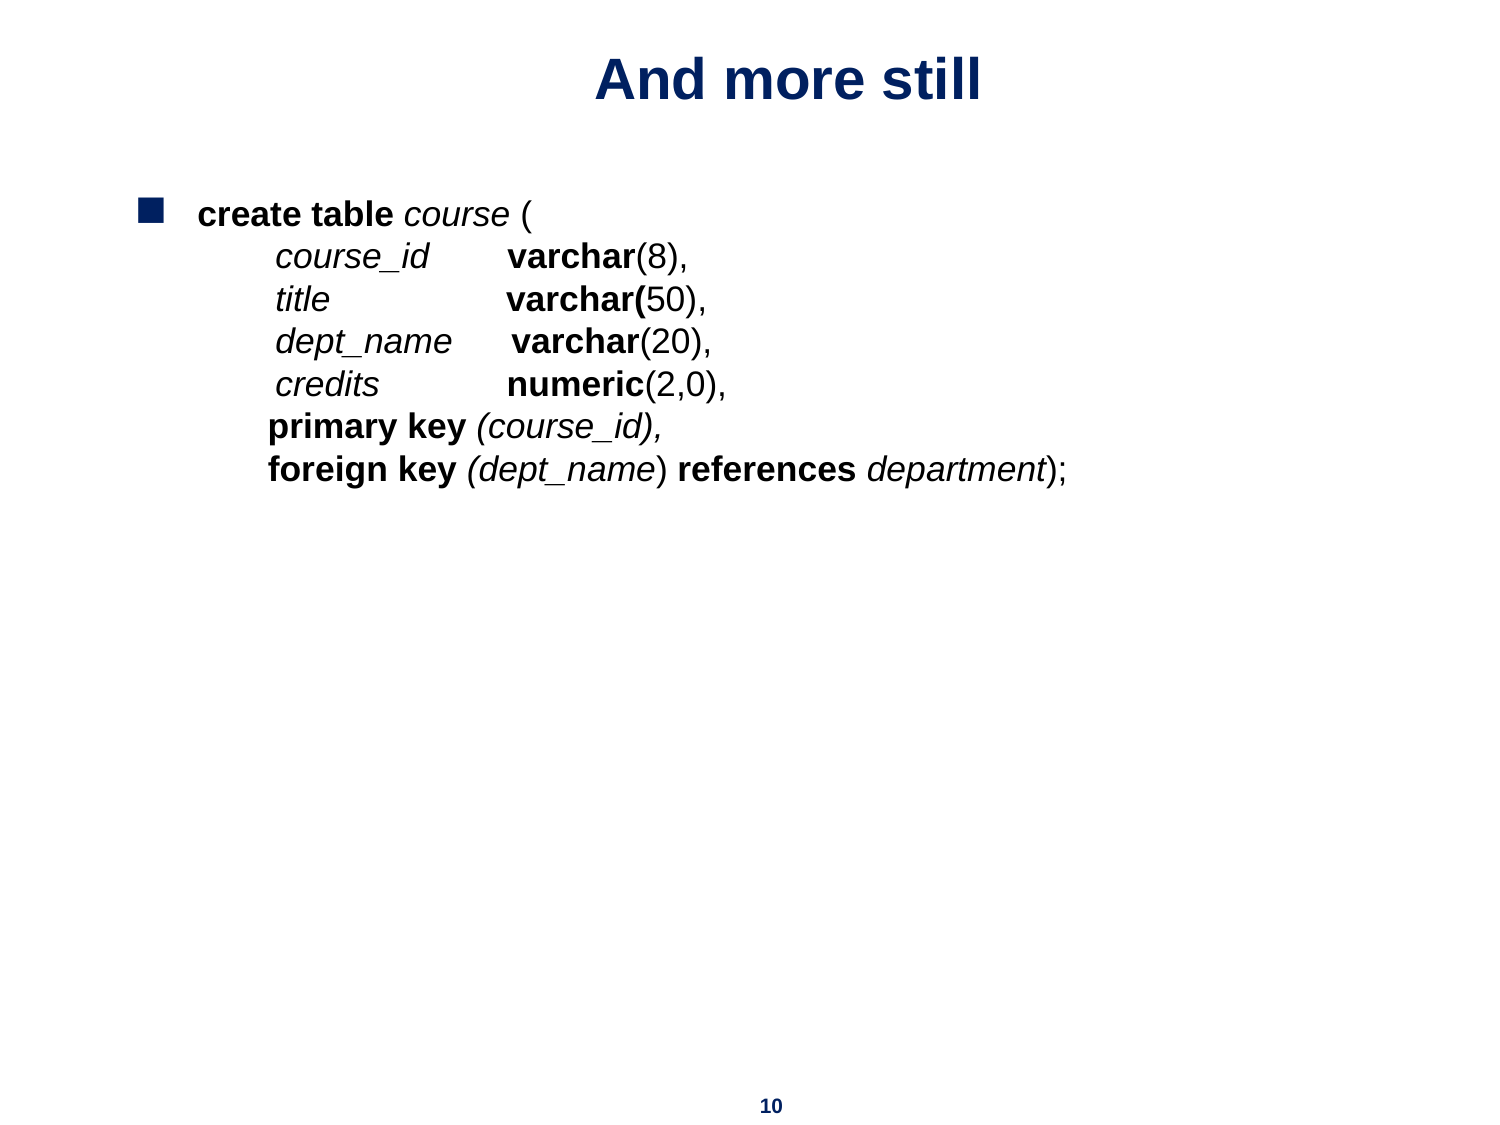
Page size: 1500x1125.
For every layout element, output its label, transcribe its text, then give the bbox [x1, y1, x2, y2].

title And more still [125, 18, 1452, 120]
list create table course ( course_id varchar(8), title varchar(50), dept_name varchar(20), credits numeric(2,0), primary key (course_id), foreign key (dept_name) references department); [126, 183, 1292, 792]
